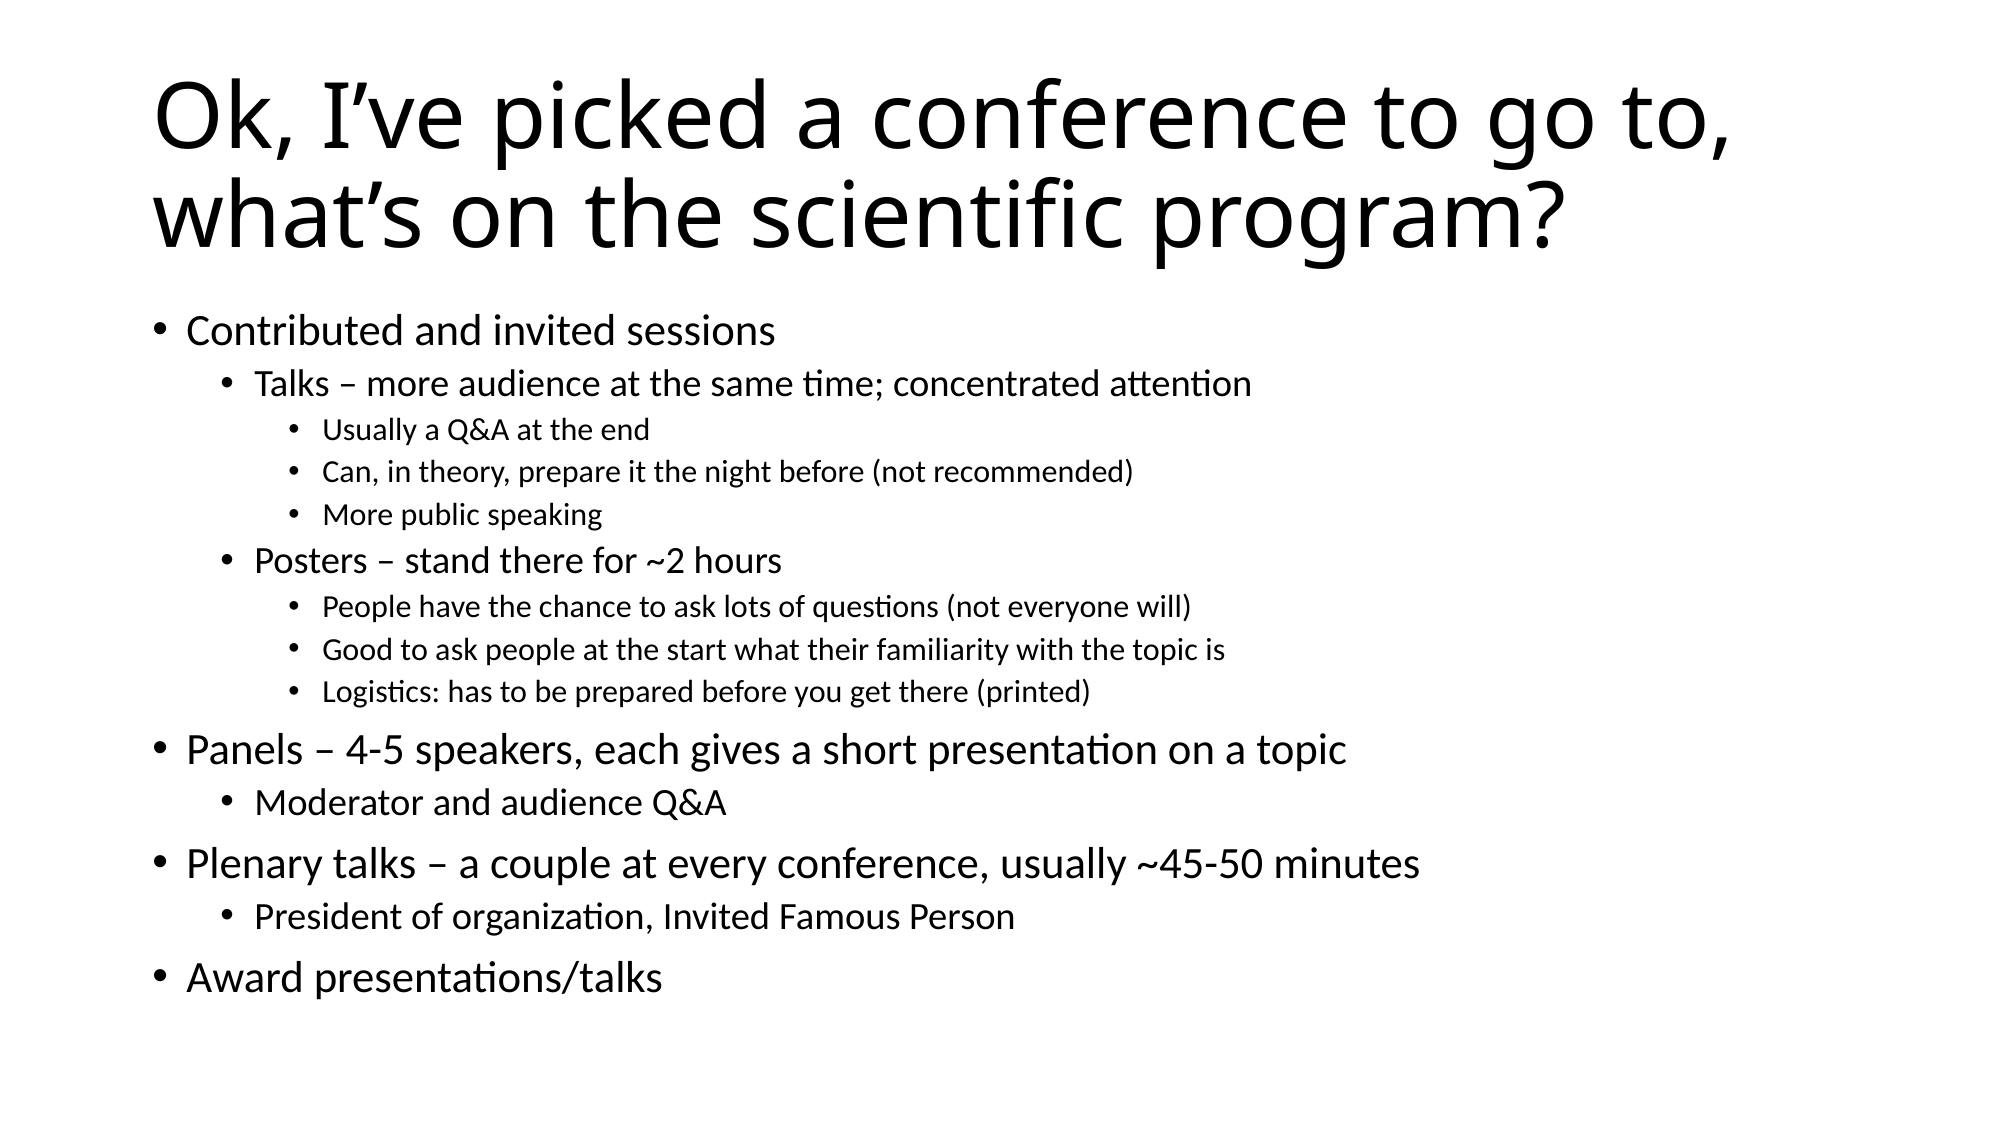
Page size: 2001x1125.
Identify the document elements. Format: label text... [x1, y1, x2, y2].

title Ok, I’ve picked a conference to go to, what’s on the scientific program? [137, 59, 1863, 278]
list Contributed and invited sessions Talks – more audience at the same time; concentrated attention Usually a Q&A at the end Can, in theory, prepare it the night before (not recommended) More public speaking Posters – stand there for ~2 hours People have the chance to ask lots of questions (not everyone will) Good to ask people at the start what their familiarity with the topic is Logistics: has to be prepared before you get there (printed) Panels – 4-5 speakers, each gives a short presentation on a topic Moderator and audience Q&A Plenary talks – a couple at every conference, usually ~45-50 minutes President of organization, Invited Famous Person Award presentations/talks [137, 299, 1863, 1014]
